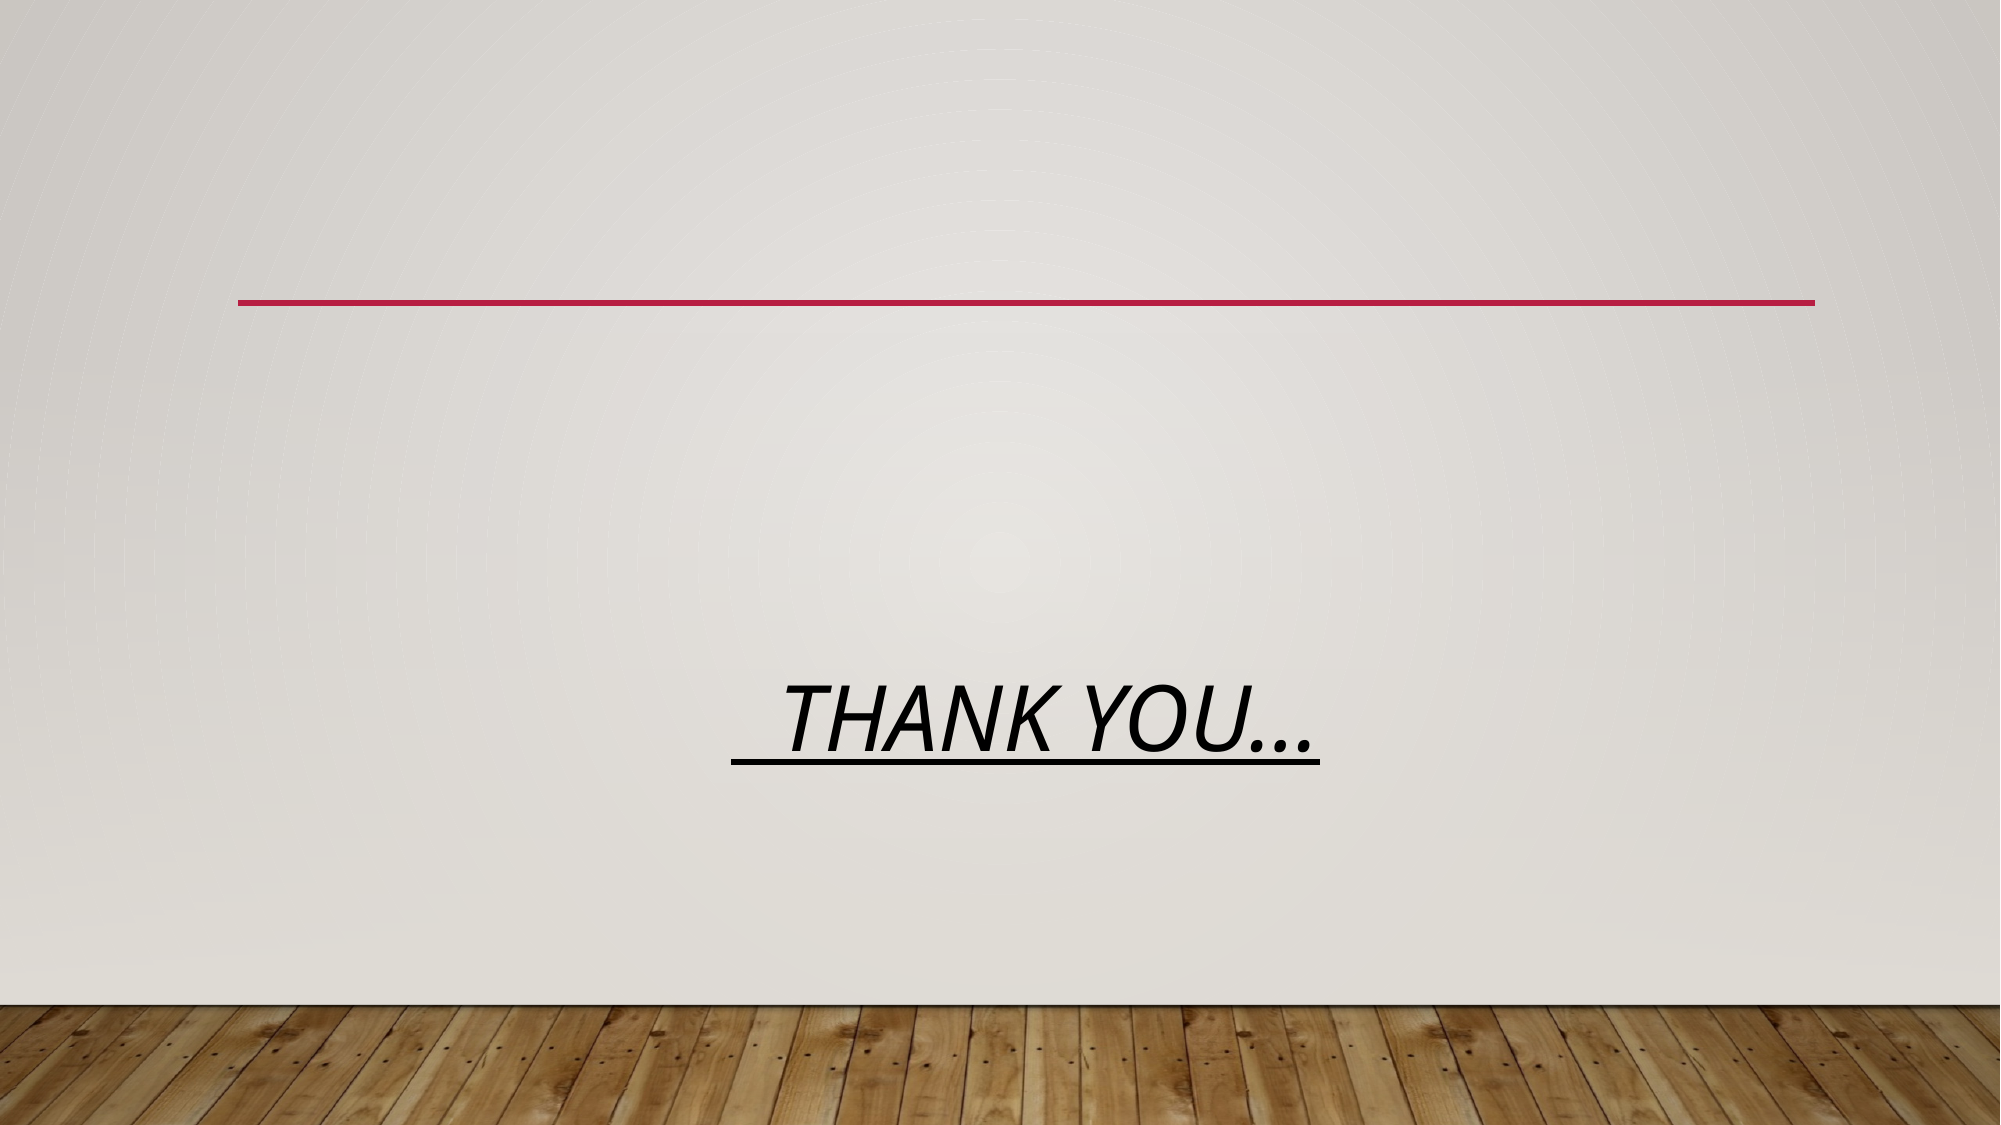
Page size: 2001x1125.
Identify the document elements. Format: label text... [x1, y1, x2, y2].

list THANK YOU… [238, 330, 1814, 897]
picture [0, 1005, 2000, 1125]
